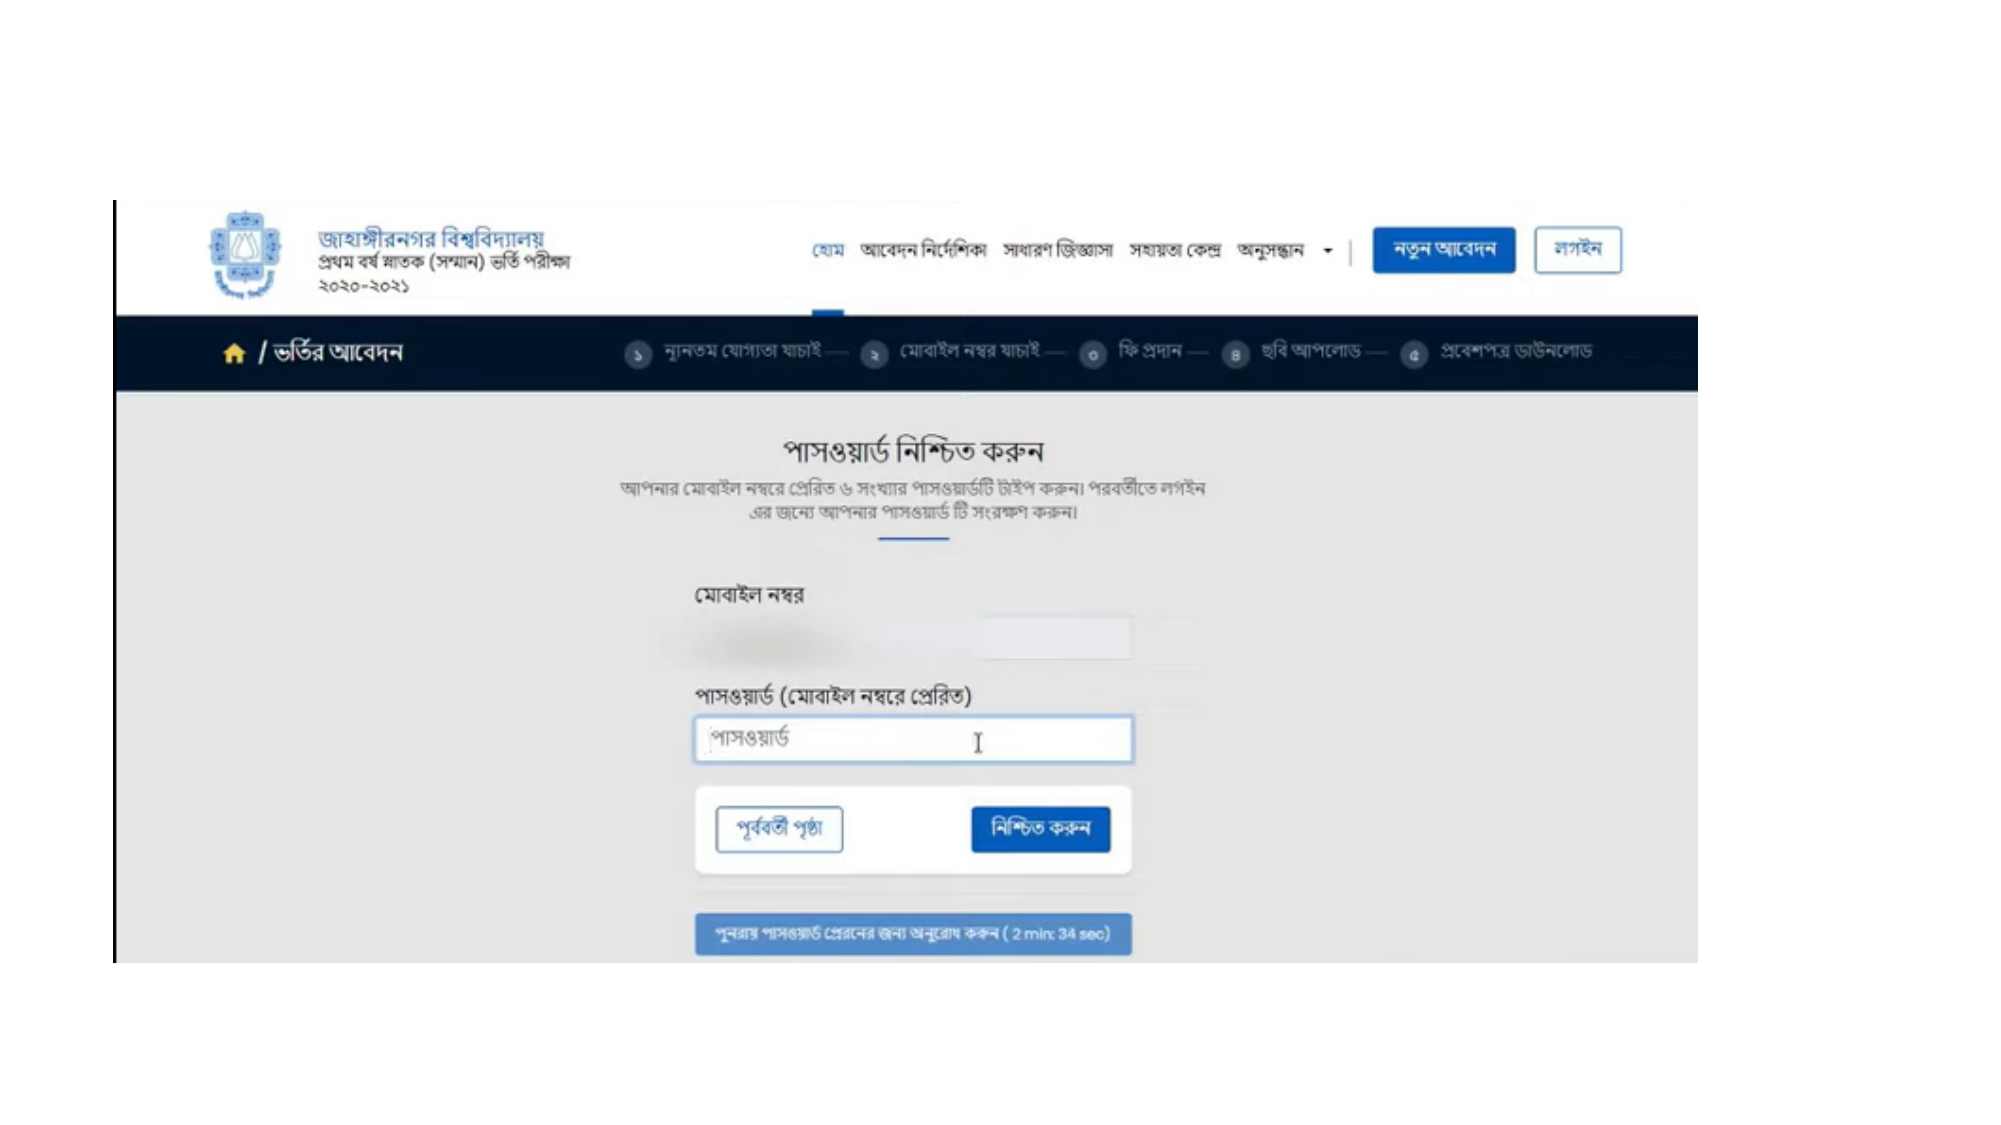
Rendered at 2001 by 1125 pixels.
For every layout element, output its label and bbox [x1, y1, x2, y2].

picture [113, 200, 1698, 963]
